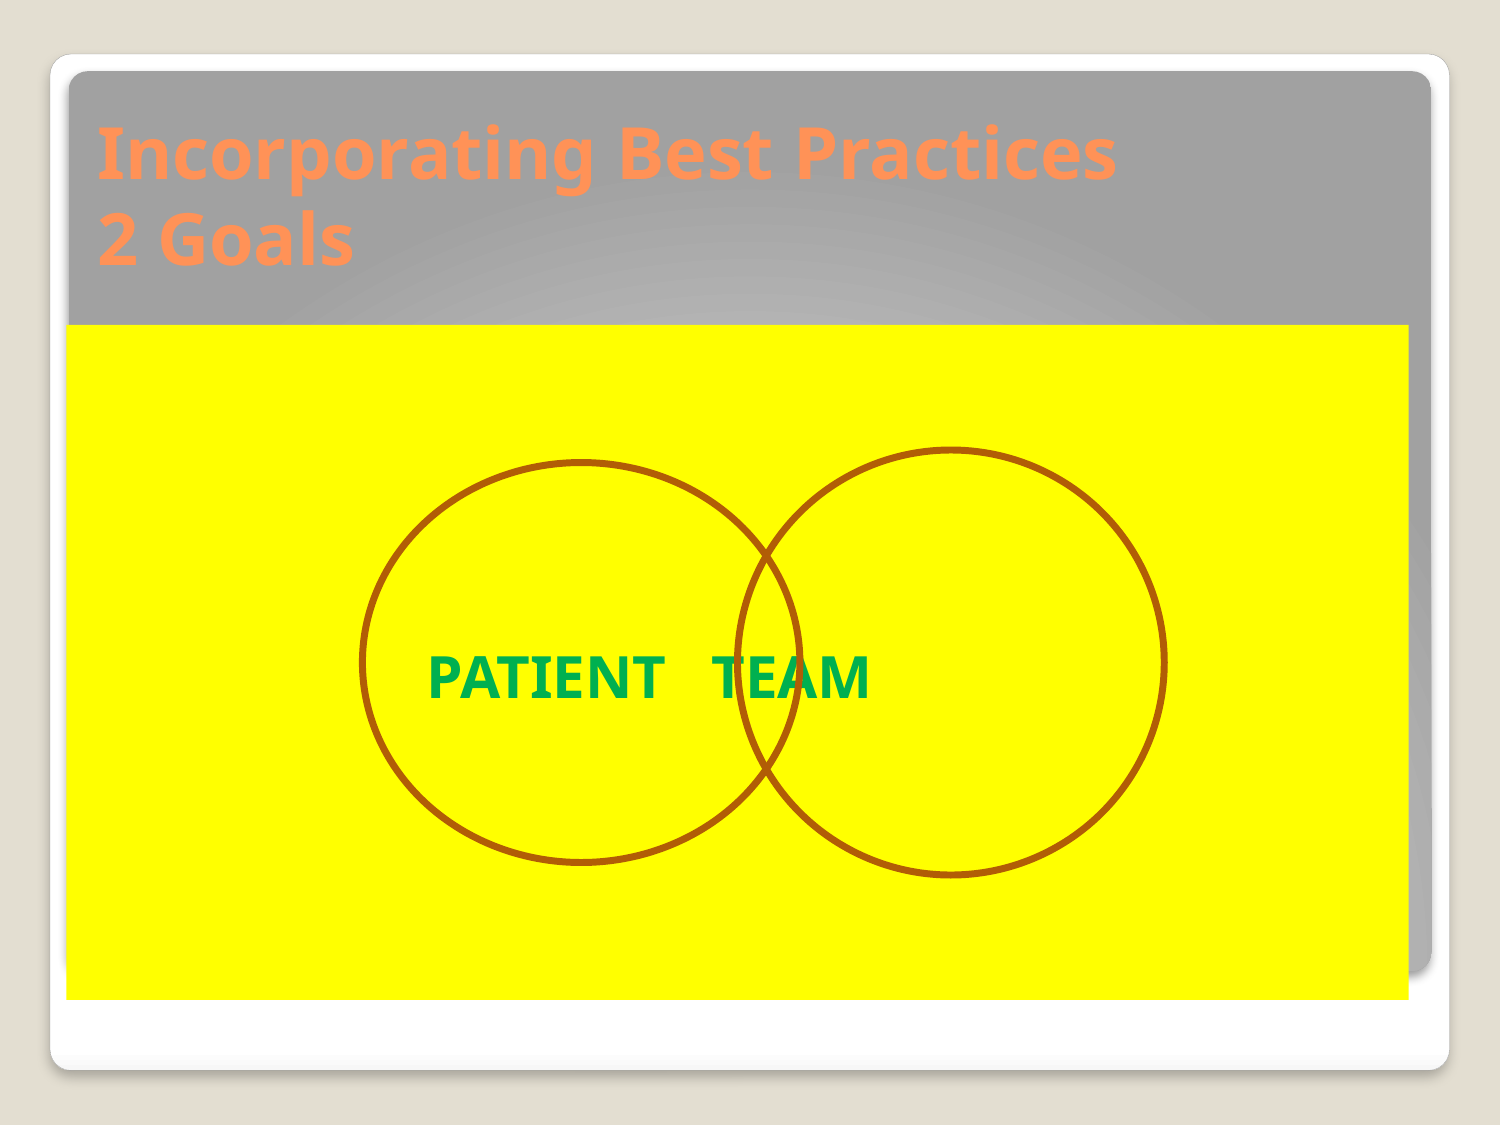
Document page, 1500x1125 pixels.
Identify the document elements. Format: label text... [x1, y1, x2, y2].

text_box [733, 446, 1168, 879]
title Incorporating Best Practices 2 Goals [82, 99, 1425, 288]
text_box [358, 459, 766, 866]
list PATIENT TEAM [66, 324, 1409, 1000]
